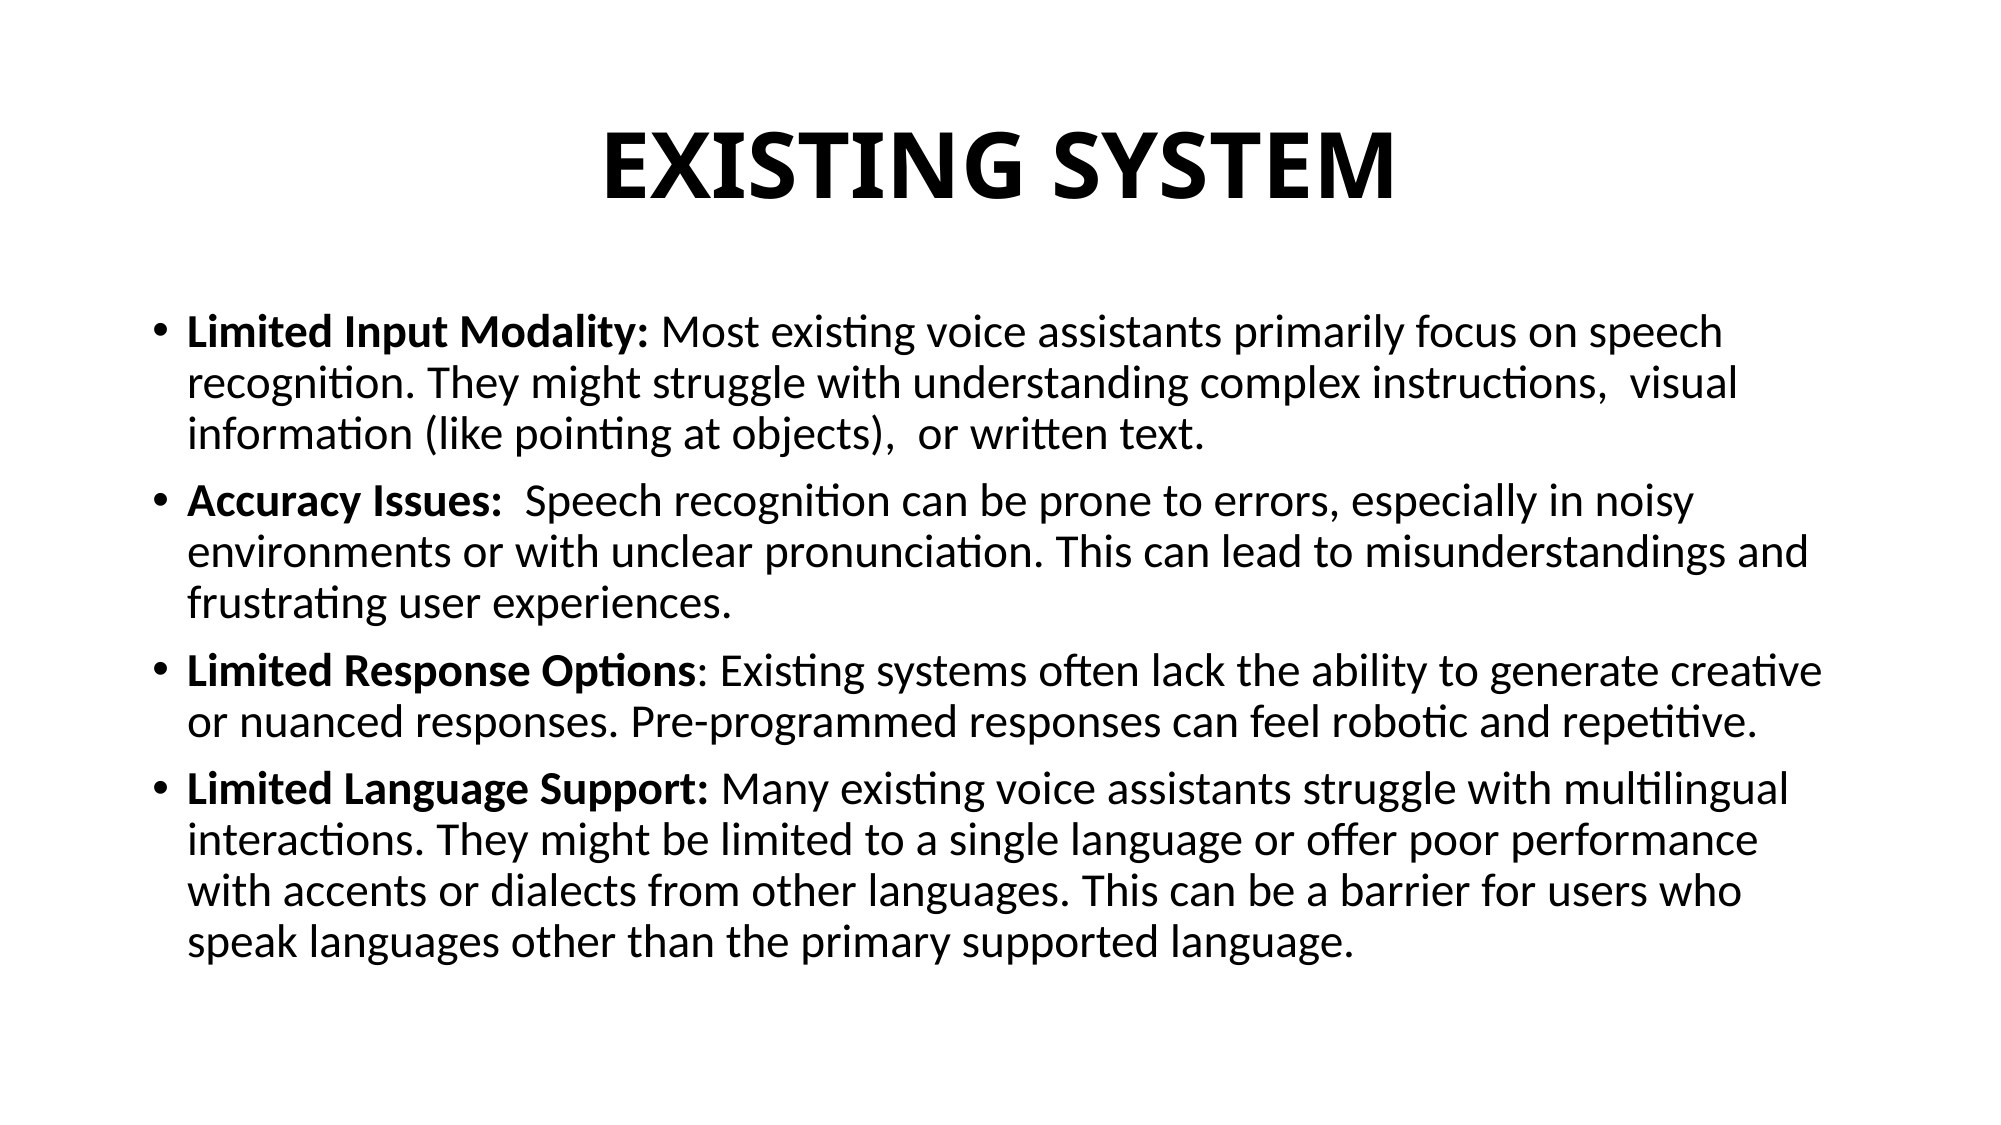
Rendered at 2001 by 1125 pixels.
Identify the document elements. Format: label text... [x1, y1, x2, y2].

list Limited Input Modality: Most existing voice assistants primarily focus on speech recognition. They might struggle with understanding complex instructions, visual information (like pointing at objects), or written text. Accuracy Issues: Speech recognition can be prone to errors, especially in noisy environments or with unclear pronunciation. This can lead to misunderstandings and frustrating user experiences. Limited Response Options: Existing systems often lack the ability to generate creative or nuanced responses. Pre-programmed responses can feel robotic and repetitive. Limited Language Support: Many existing voice assistants struggle with multilingual interactions. They might be limited to a single language or offer poor performance with accents or dialects from other languages. This can be a barrier for users who speak languages other than the primary supported language. [137, 299, 1863, 1014]
title EXISTING SYSTEM [137, 59, 1863, 278]
